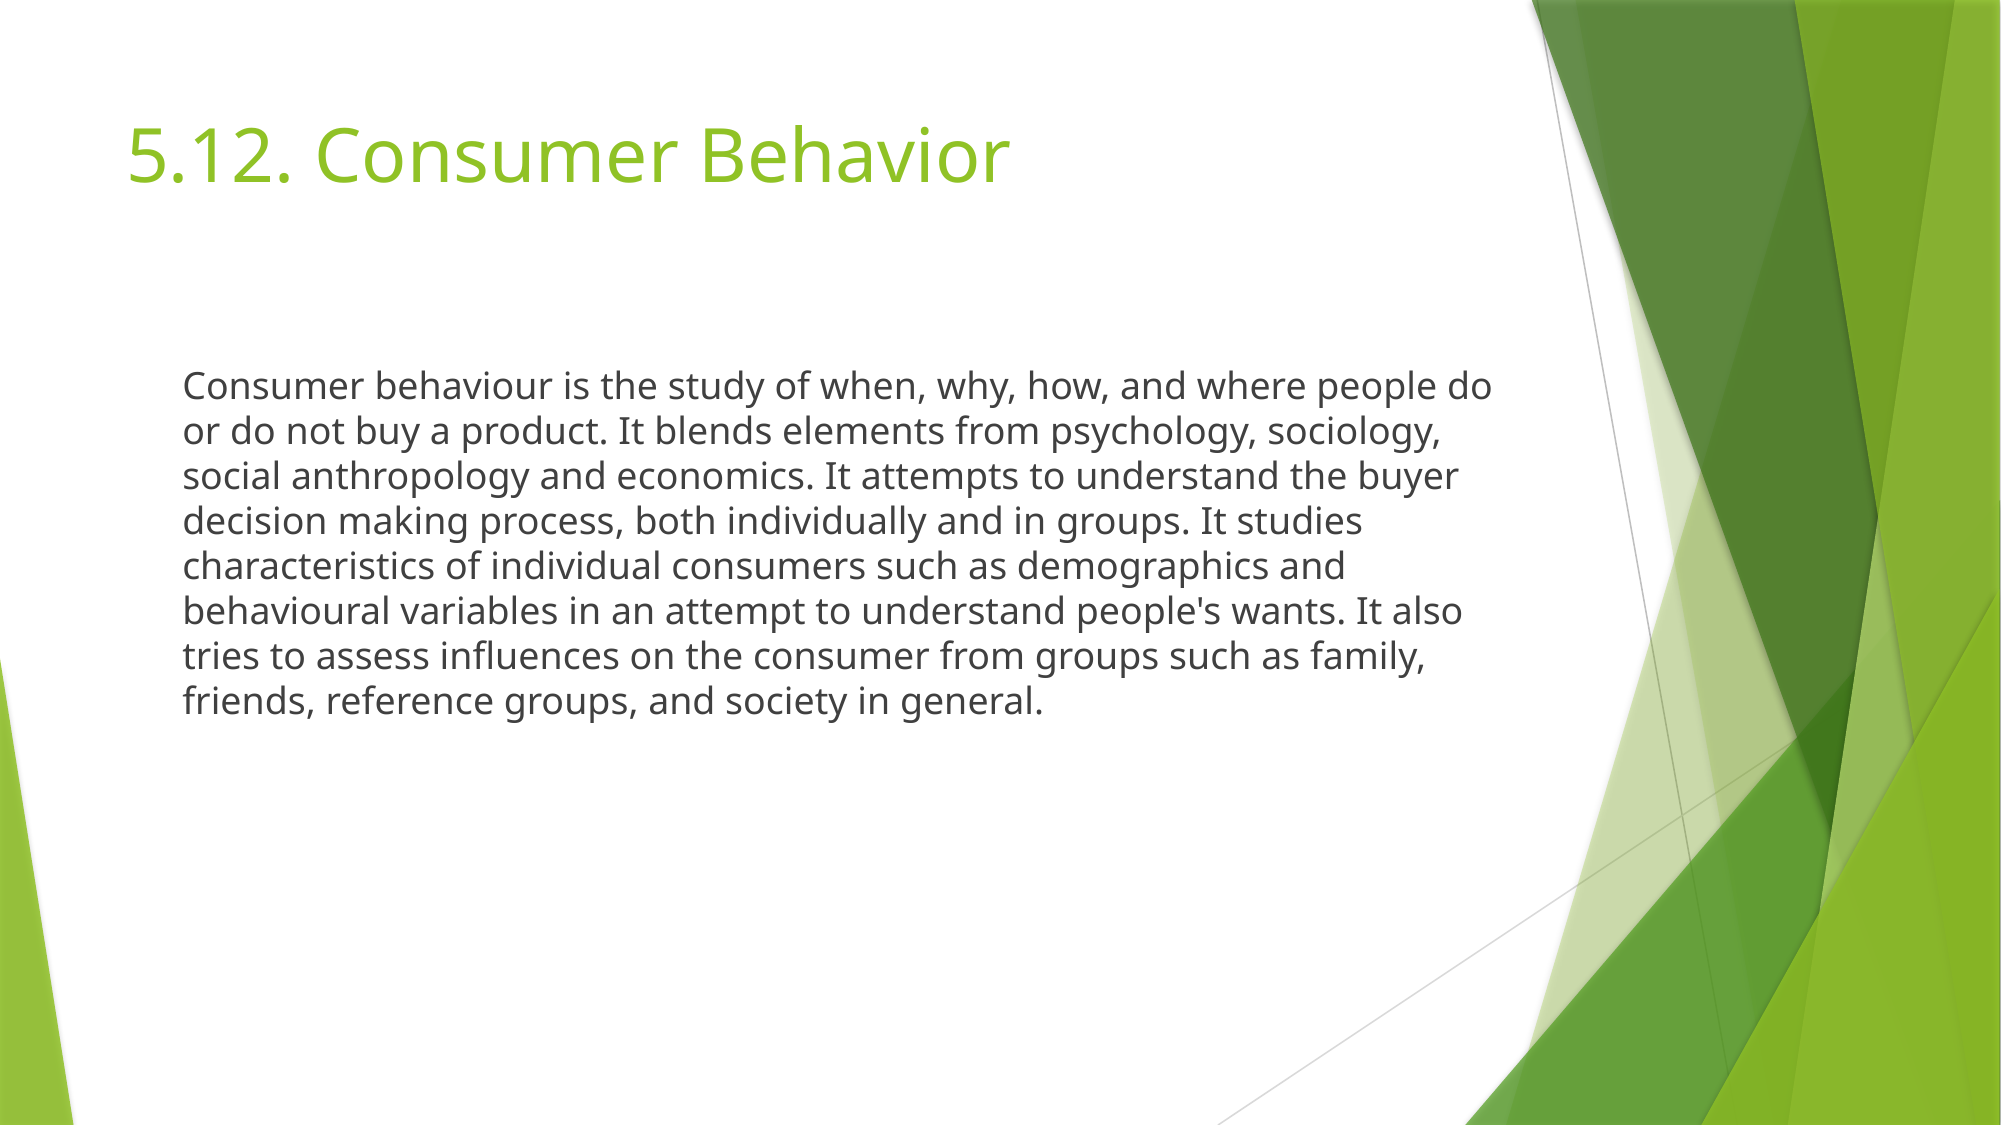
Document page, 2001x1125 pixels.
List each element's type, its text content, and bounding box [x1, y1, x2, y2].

list Consumer behaviour is the study of when, why, how, and where people do or do not buy a product. It blends elements from psychology, sociology, social anthropology and economics. It attempts to understand the buyer decision making process, both individually and in groups. It studies characteristics of individual consumers such as demographics and behavioural variables in an attempt to understand people's wants. It also tries to assess influences on the consumer from groups such as family, friends, reference groups, and society in general. [111, 354, 1522, 992]
title 5.12. Consumer Behavior [111, 99, 1522, 317]
